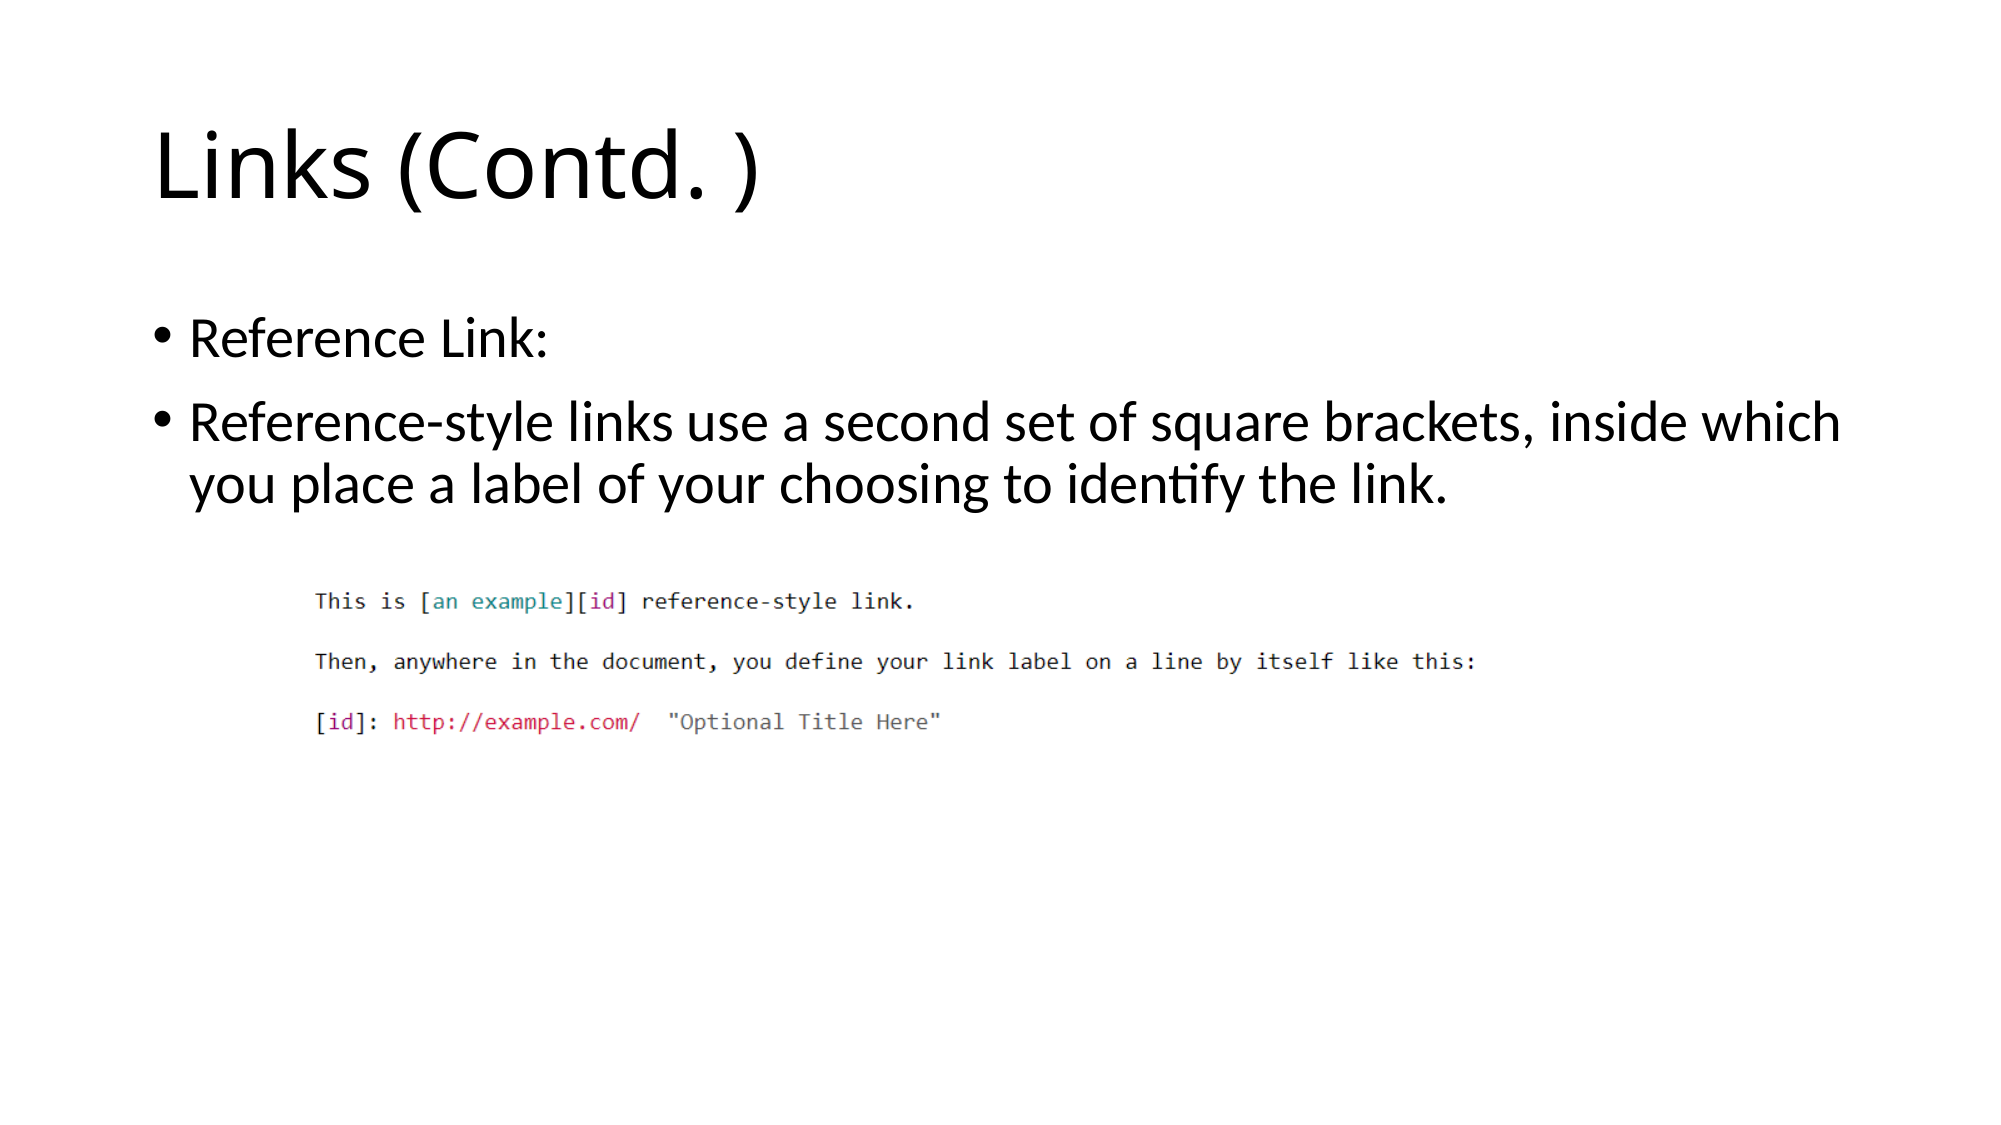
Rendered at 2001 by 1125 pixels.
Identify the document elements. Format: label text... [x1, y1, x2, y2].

title Links (Contd. ) [137, 59, 1863, 278]
list Reference Link: Reference-style links use a second set of square brackets, inside which you place a label of your choosing to identify the link. [137, 299, 1863, 1014]
picture [309, 556, 1486, 757]
